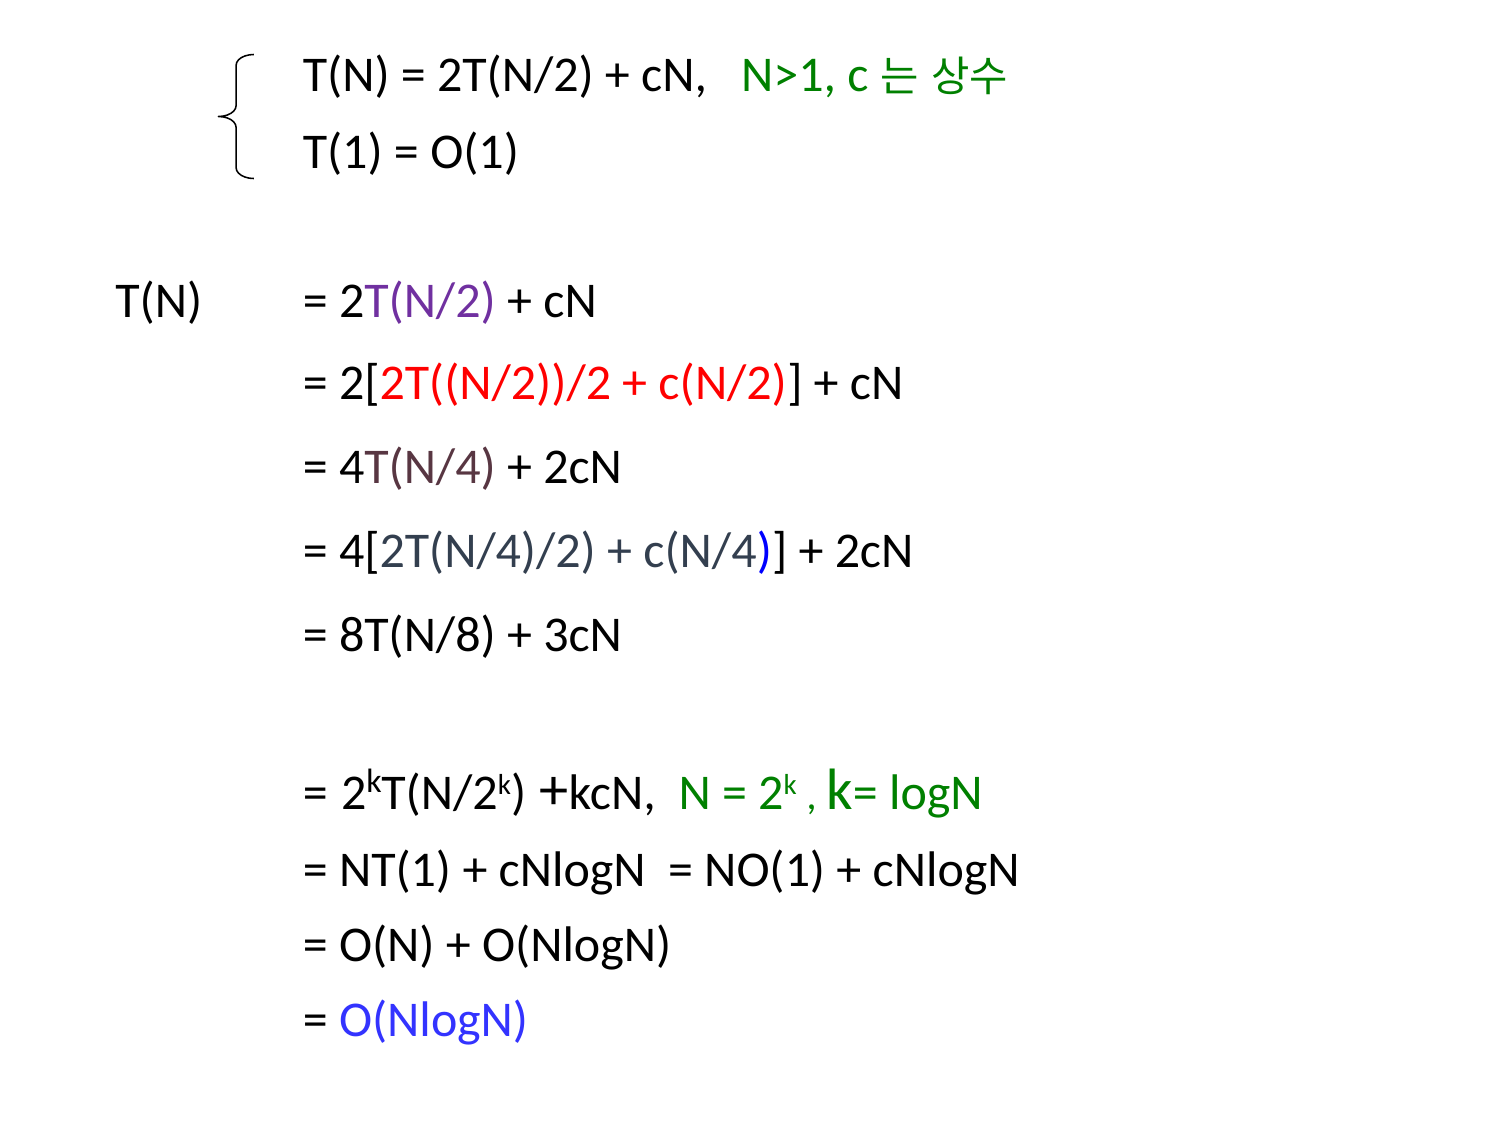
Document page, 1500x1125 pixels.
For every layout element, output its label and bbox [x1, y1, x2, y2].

text_box [218, 54, 254, 179]
